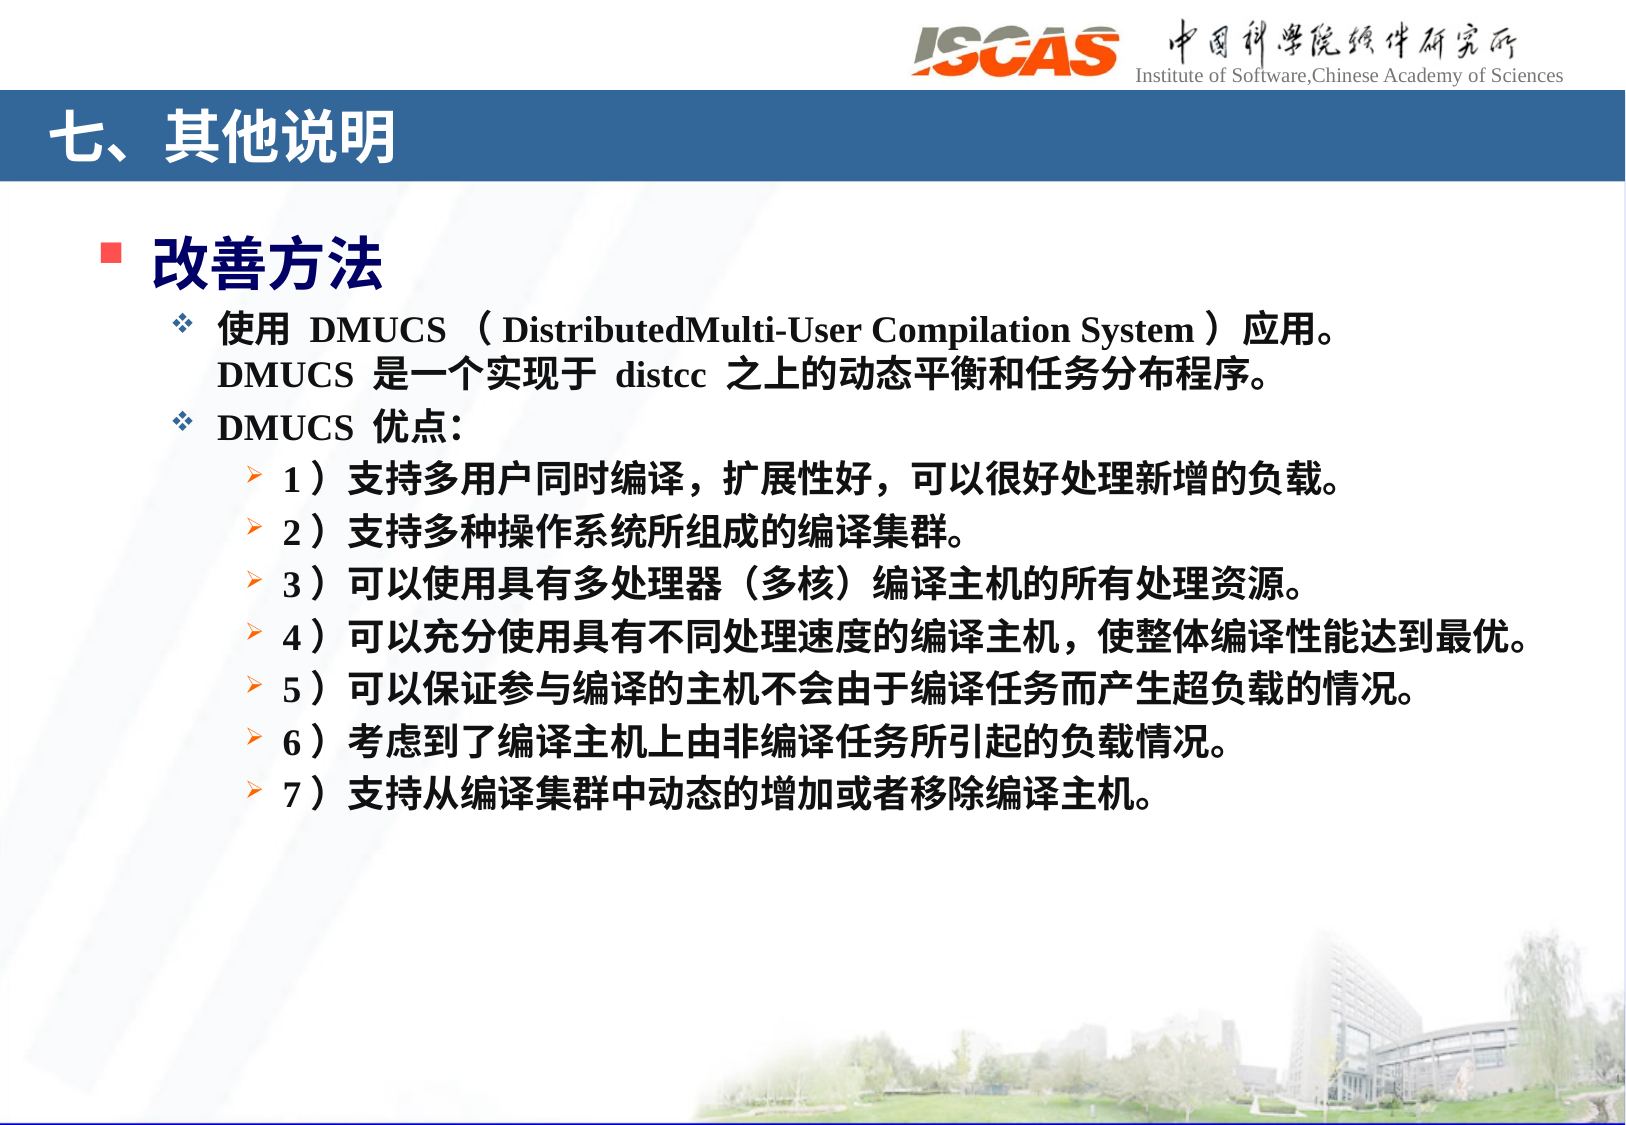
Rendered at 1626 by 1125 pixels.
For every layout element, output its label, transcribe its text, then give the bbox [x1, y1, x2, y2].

picture [1166, 15, 1519, 71]
list 改善方法 使用 DMUCS（DistributedMulti-User Compilation System）应用。 DMUCS 是一个实现于 distcc 之上的动态平衡和任务分布程序。 DMUCS 优点： 1）支持多用户同时编译，扩展性好，可以很好处理新增的负载。 2）支持多种操作系统所组成的编译集群。 3）可以使用具有多处理器（多核）编译主机的所有处理资源。 4）可以充分使用具有不同处理速度的编译主机，使整体编译性能达到最优。 5）可以保证参与编译的主机不会由于编译任务而产生超负载的情况。 6）考虑到了编译主机上由非编译任务所引起的负载情况。 7）支持从编译集群中动态的增加或者移除编译主机。 [79, 219, 1581, 1107]
picture [0, 92, 1626, 1125]
title 七、其他说明 [0, 89, 1625, 182]
picture [907, 18, 1132, 87]
